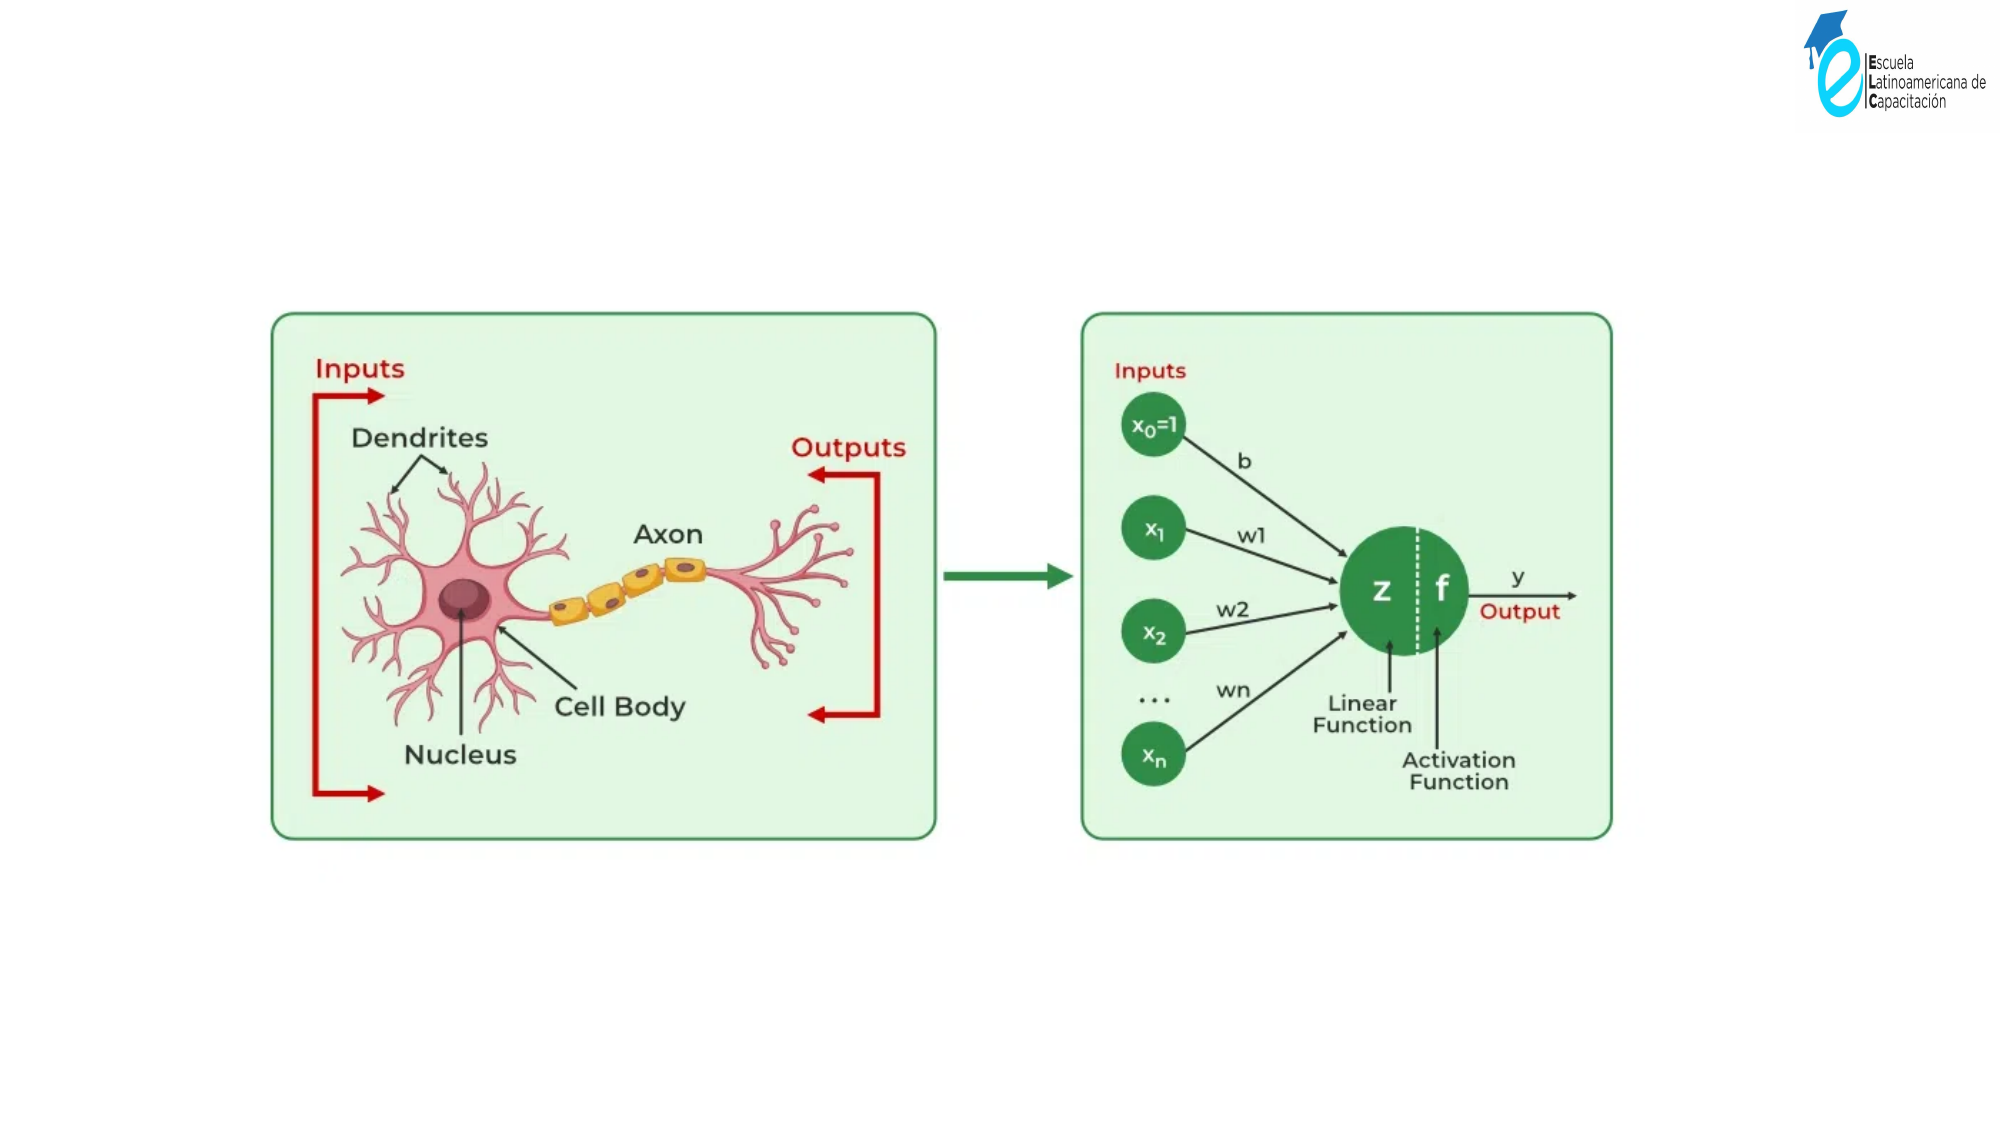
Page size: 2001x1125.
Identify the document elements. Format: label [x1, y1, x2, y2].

picture [1795, 0, 2000, 133]
list [227, 219, 1656, 934]
